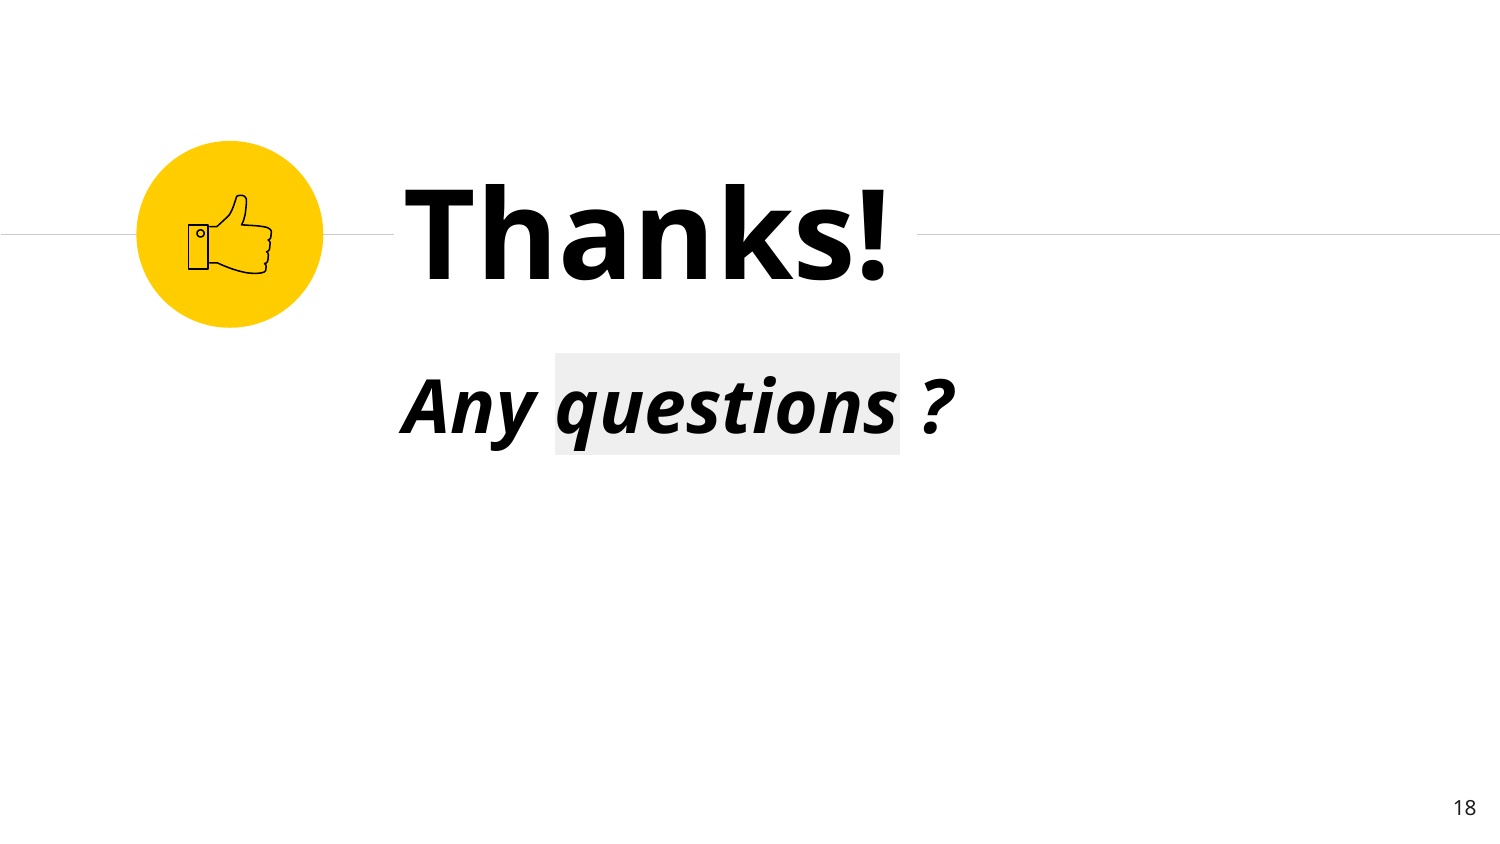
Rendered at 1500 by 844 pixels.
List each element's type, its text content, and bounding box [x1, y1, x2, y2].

slide_number ‹#› [1401, 779, 1492, 844]
text_box [136, 243, 323, 328]
title Thanks! [389, 133, 1195, 325]
text_box [136, 140, 324, 233]
subtitle Any questions ? [389, 343, 1213, 473]
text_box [188, 195, 272, 274]
